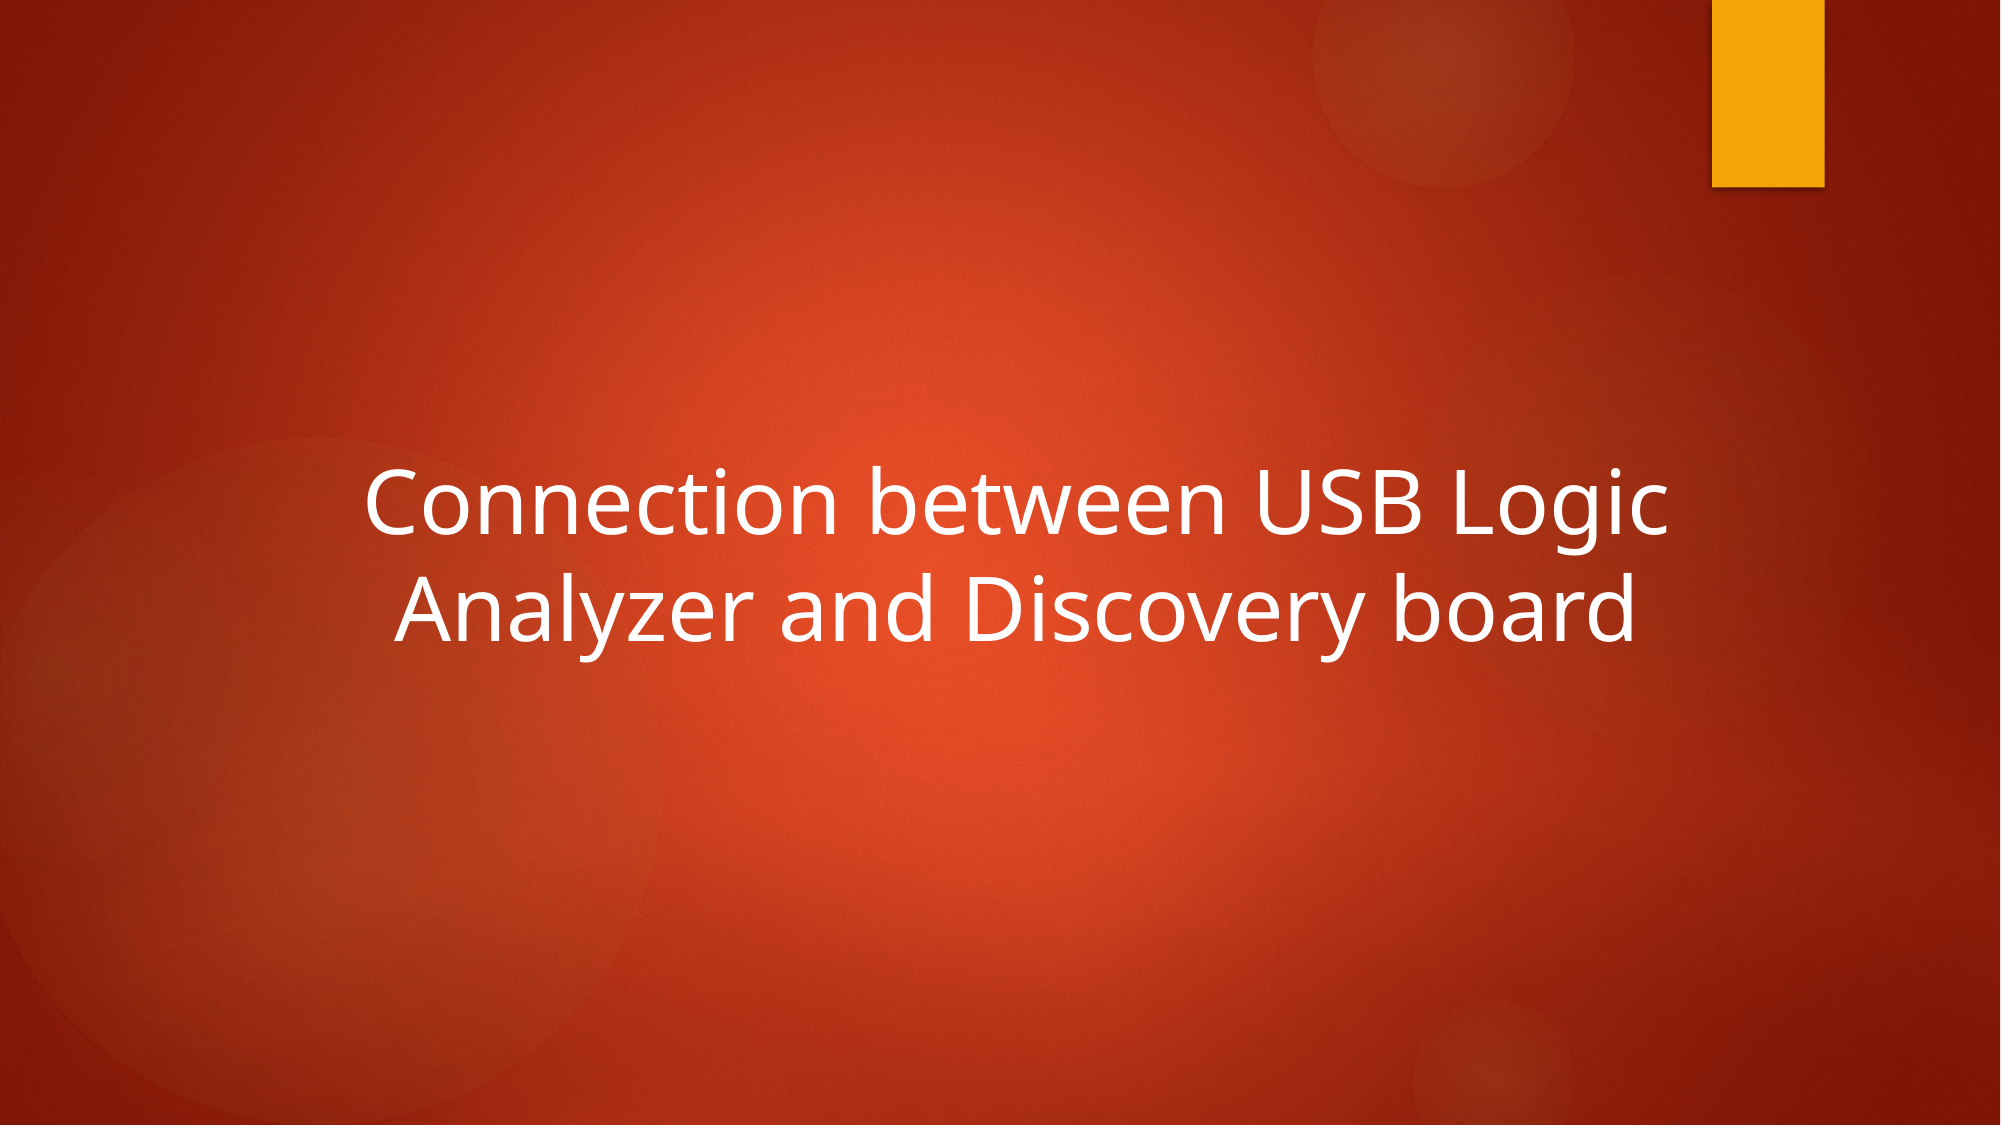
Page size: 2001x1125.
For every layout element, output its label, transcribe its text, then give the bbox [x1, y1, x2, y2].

text_box Connection between USB Logic Analyzer and Discovery board [241, 434, 1793, 670]
